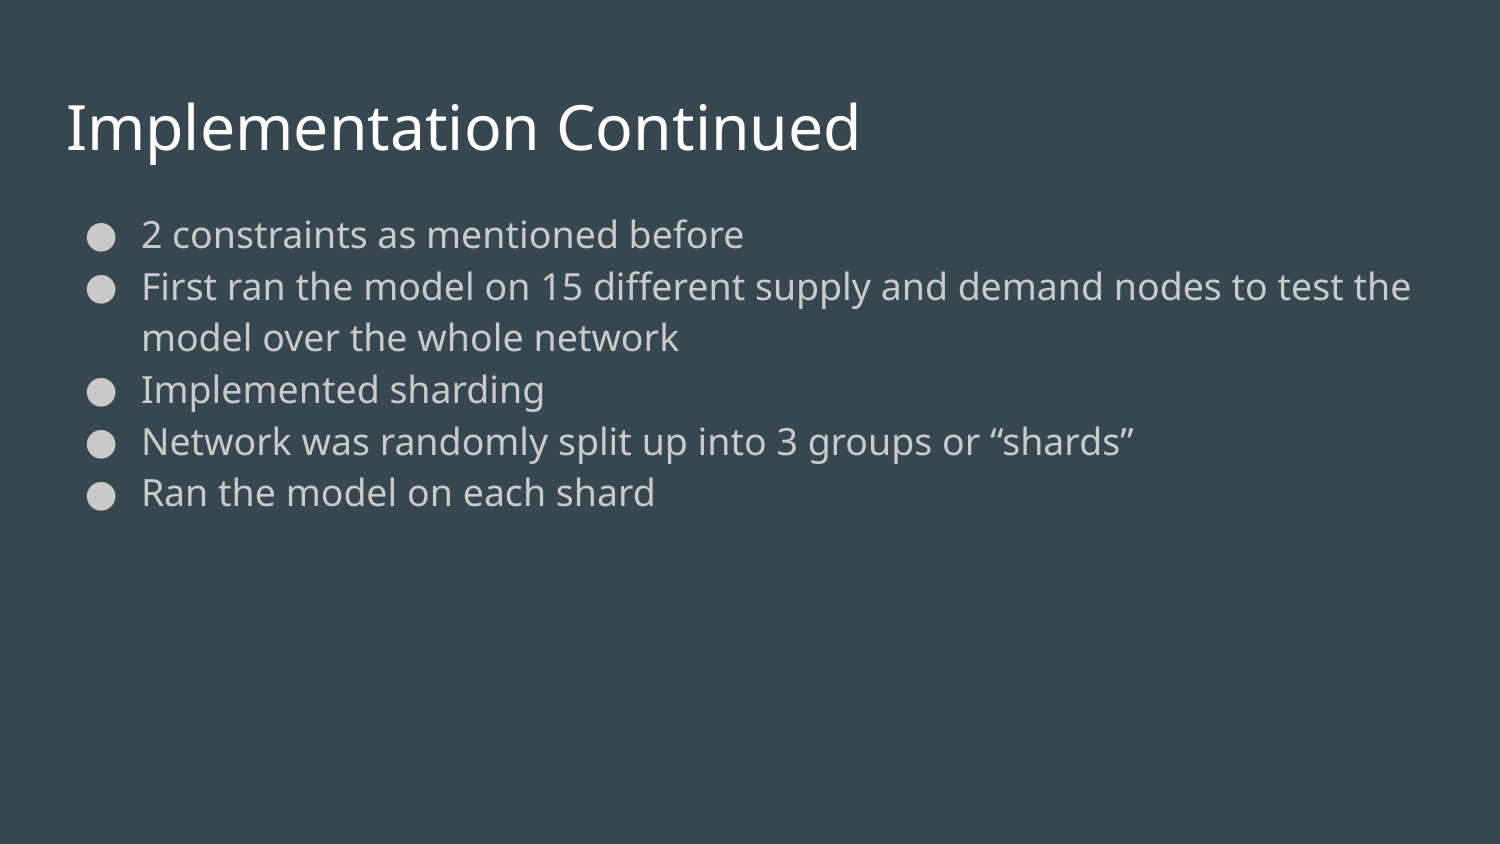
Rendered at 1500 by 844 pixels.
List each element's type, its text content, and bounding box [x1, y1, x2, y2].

title Implementation Continued [51, 72, 1449, 167]
list 2 constraints as mentioned before First ran the model on 15 different supply and demand nodes to test the model over the whole network Implemented sharding Network was randomly split up into 3 groups or “shards” Ran the model on each shard [51, 189, 1449, 750]
